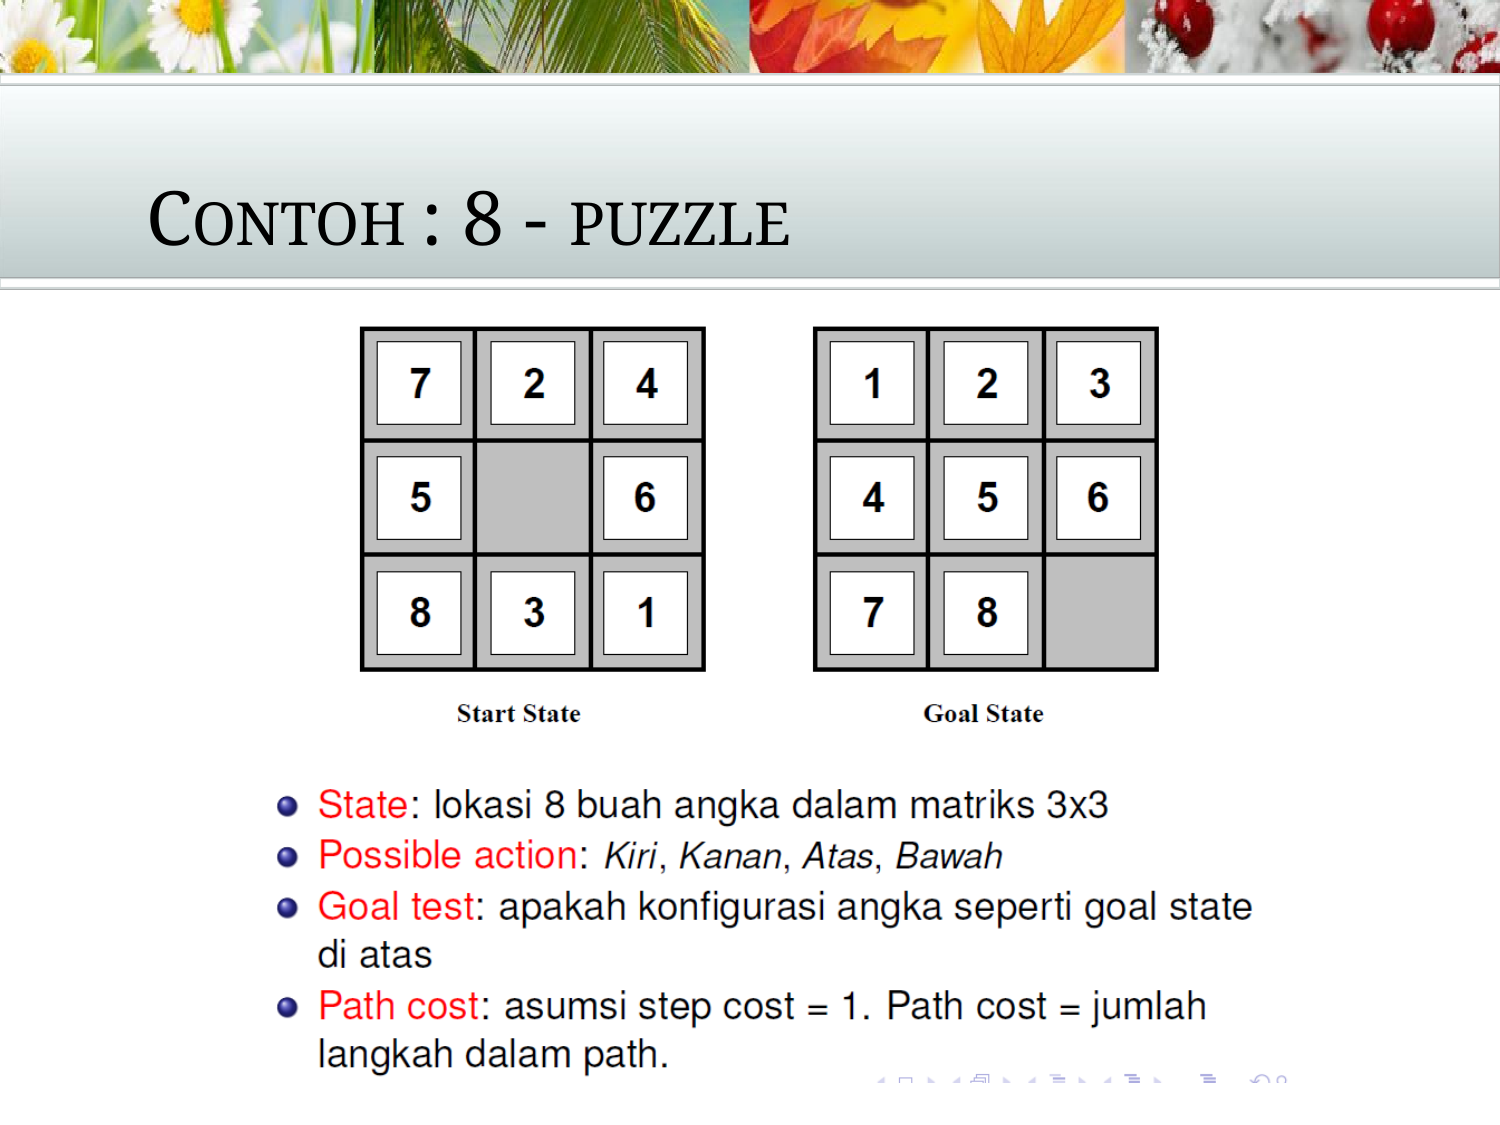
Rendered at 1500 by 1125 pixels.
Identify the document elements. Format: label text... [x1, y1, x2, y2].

title CONTOH : 8 - PUZZLE [144, 167, 798, 358]
picture [0, 0, 1500, 291]
text_box [206, 311, 1294, 1083]
